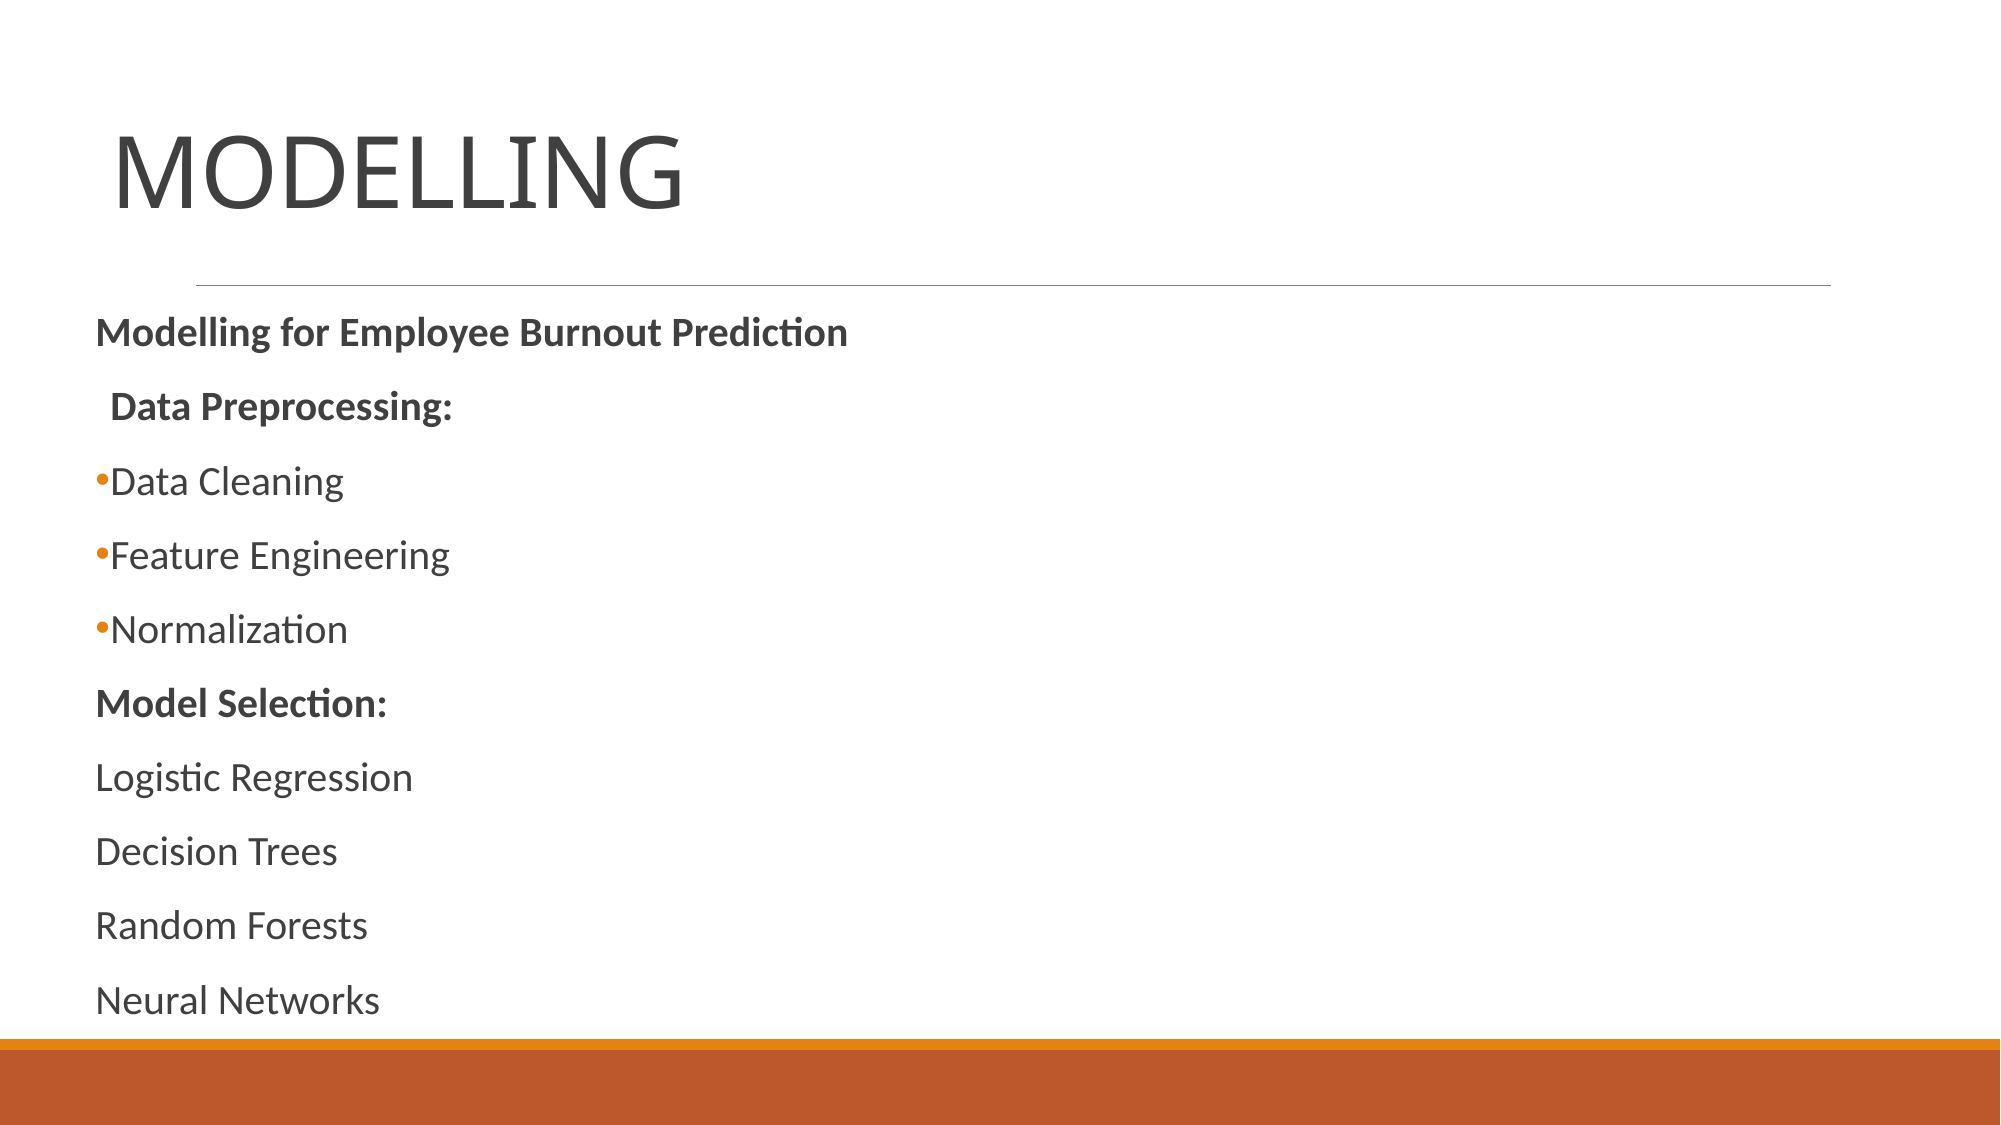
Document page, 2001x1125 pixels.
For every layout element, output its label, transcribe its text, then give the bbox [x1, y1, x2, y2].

title MODELLING [95, 81, 1905, 276]
list Modelling for Employee Burnout Prediction Data Preprocessing: Data Cleaning Feature Engineering Normalization Model Selection: Logistic Regression Decision Trees Random Forests Neural Networks [95, 303, 1905, 937]
